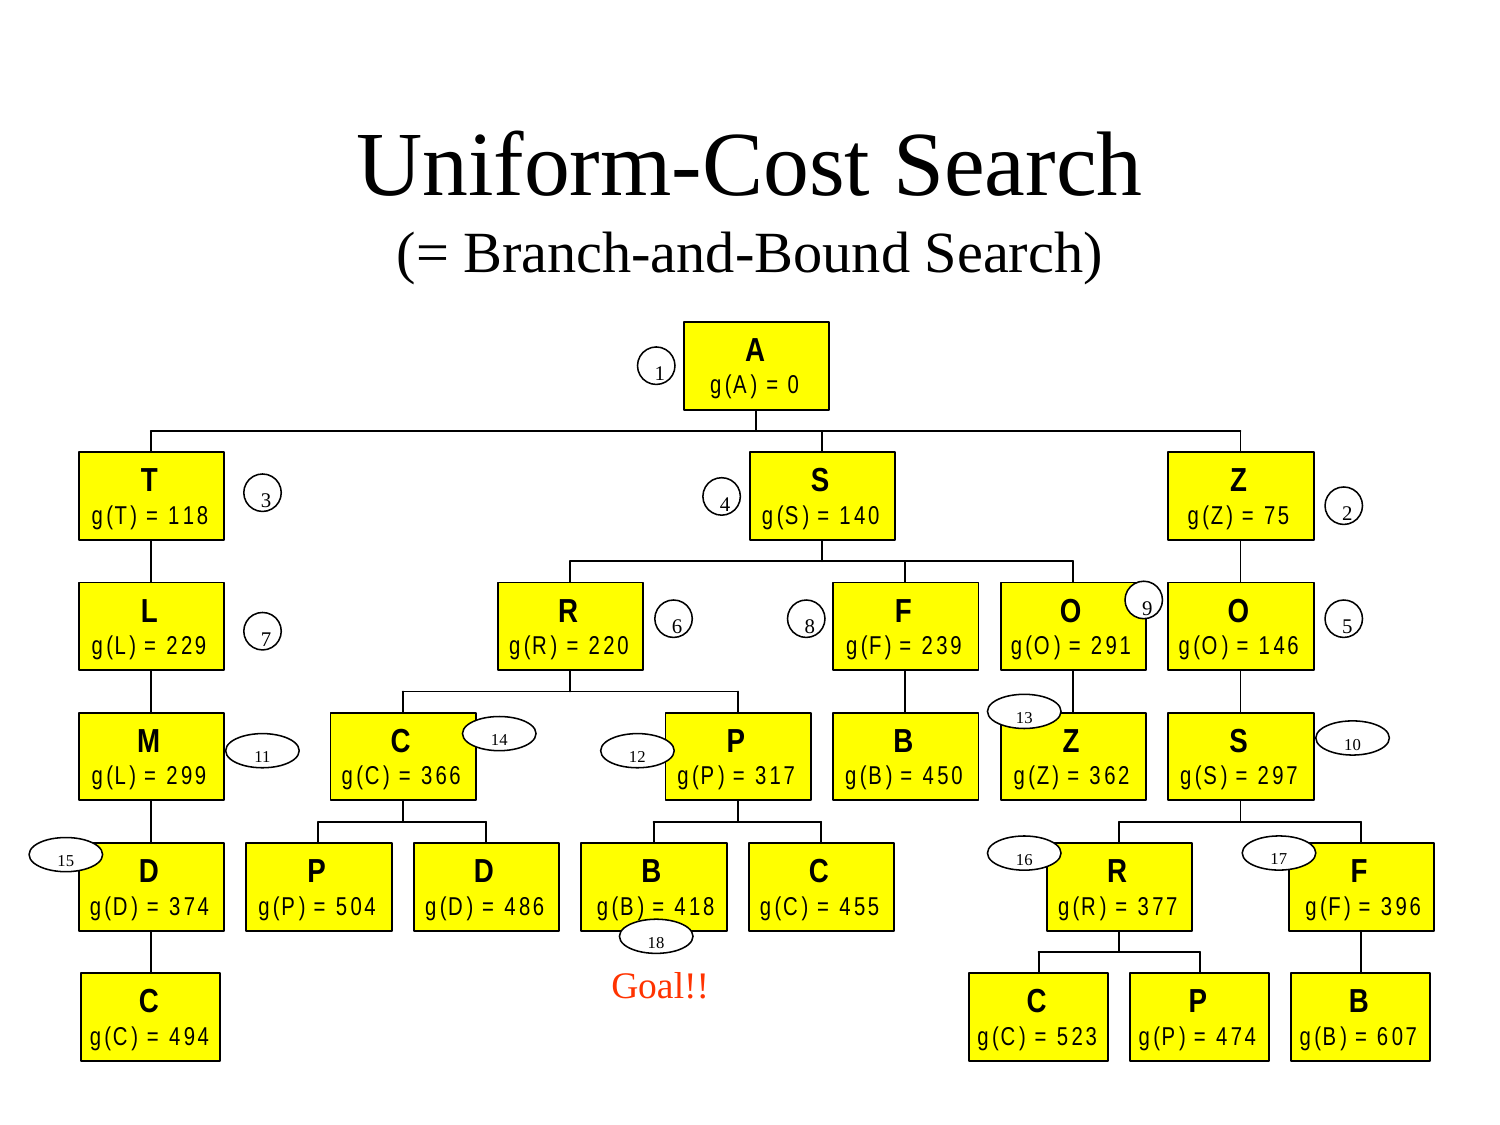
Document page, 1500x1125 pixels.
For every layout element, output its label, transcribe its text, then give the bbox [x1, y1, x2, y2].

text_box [74, 318, 1438, 1065]
text_box 15 [29, 837, 74, 872]
title Uniform-Cost Search (= Branch-and-Bound Search) [112, 99, 1388, 288]
